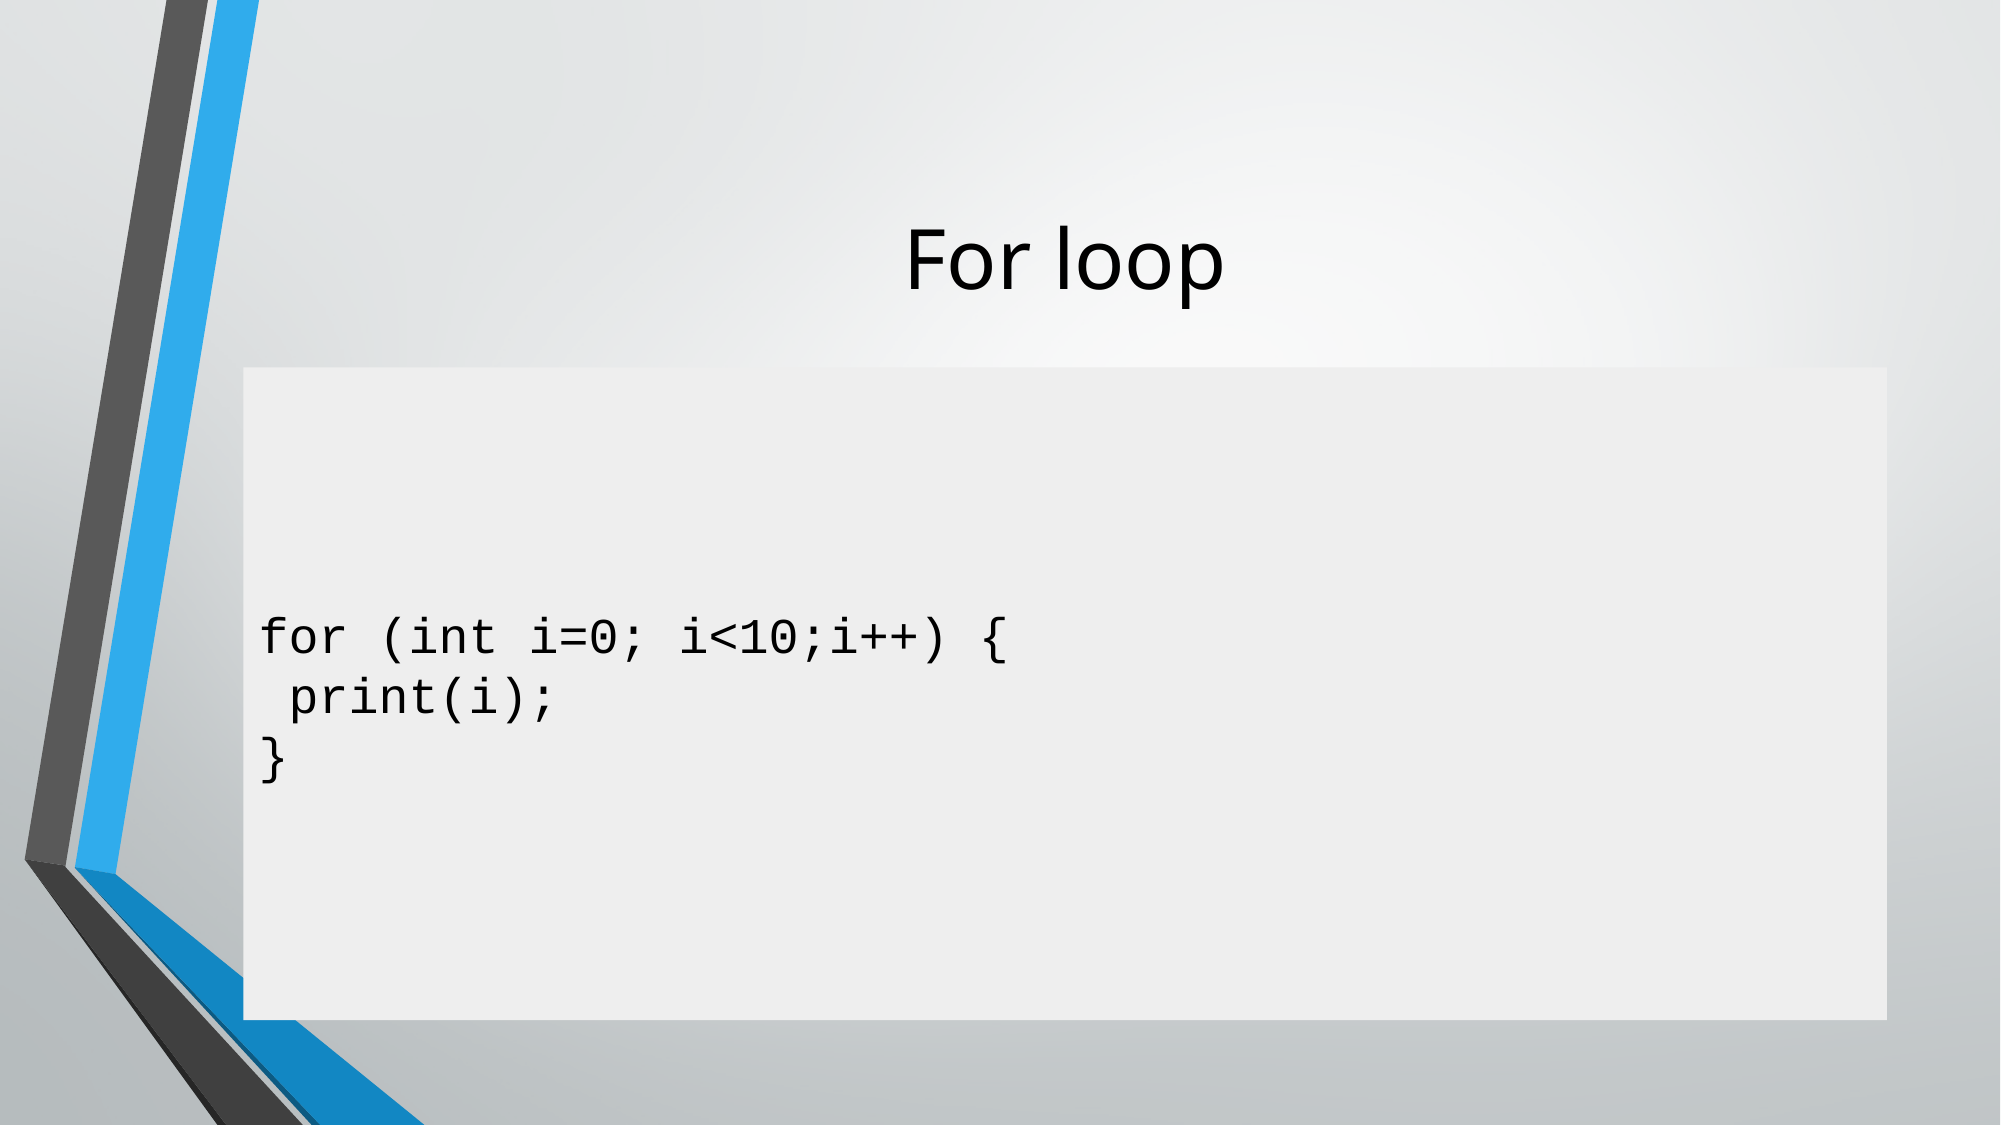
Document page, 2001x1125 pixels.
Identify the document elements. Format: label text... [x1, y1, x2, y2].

title For loop [243, 112, 1887, 367]
list for (int i=0; i<10;i++) { print(i); } [243, 367, 1887, 1021]
